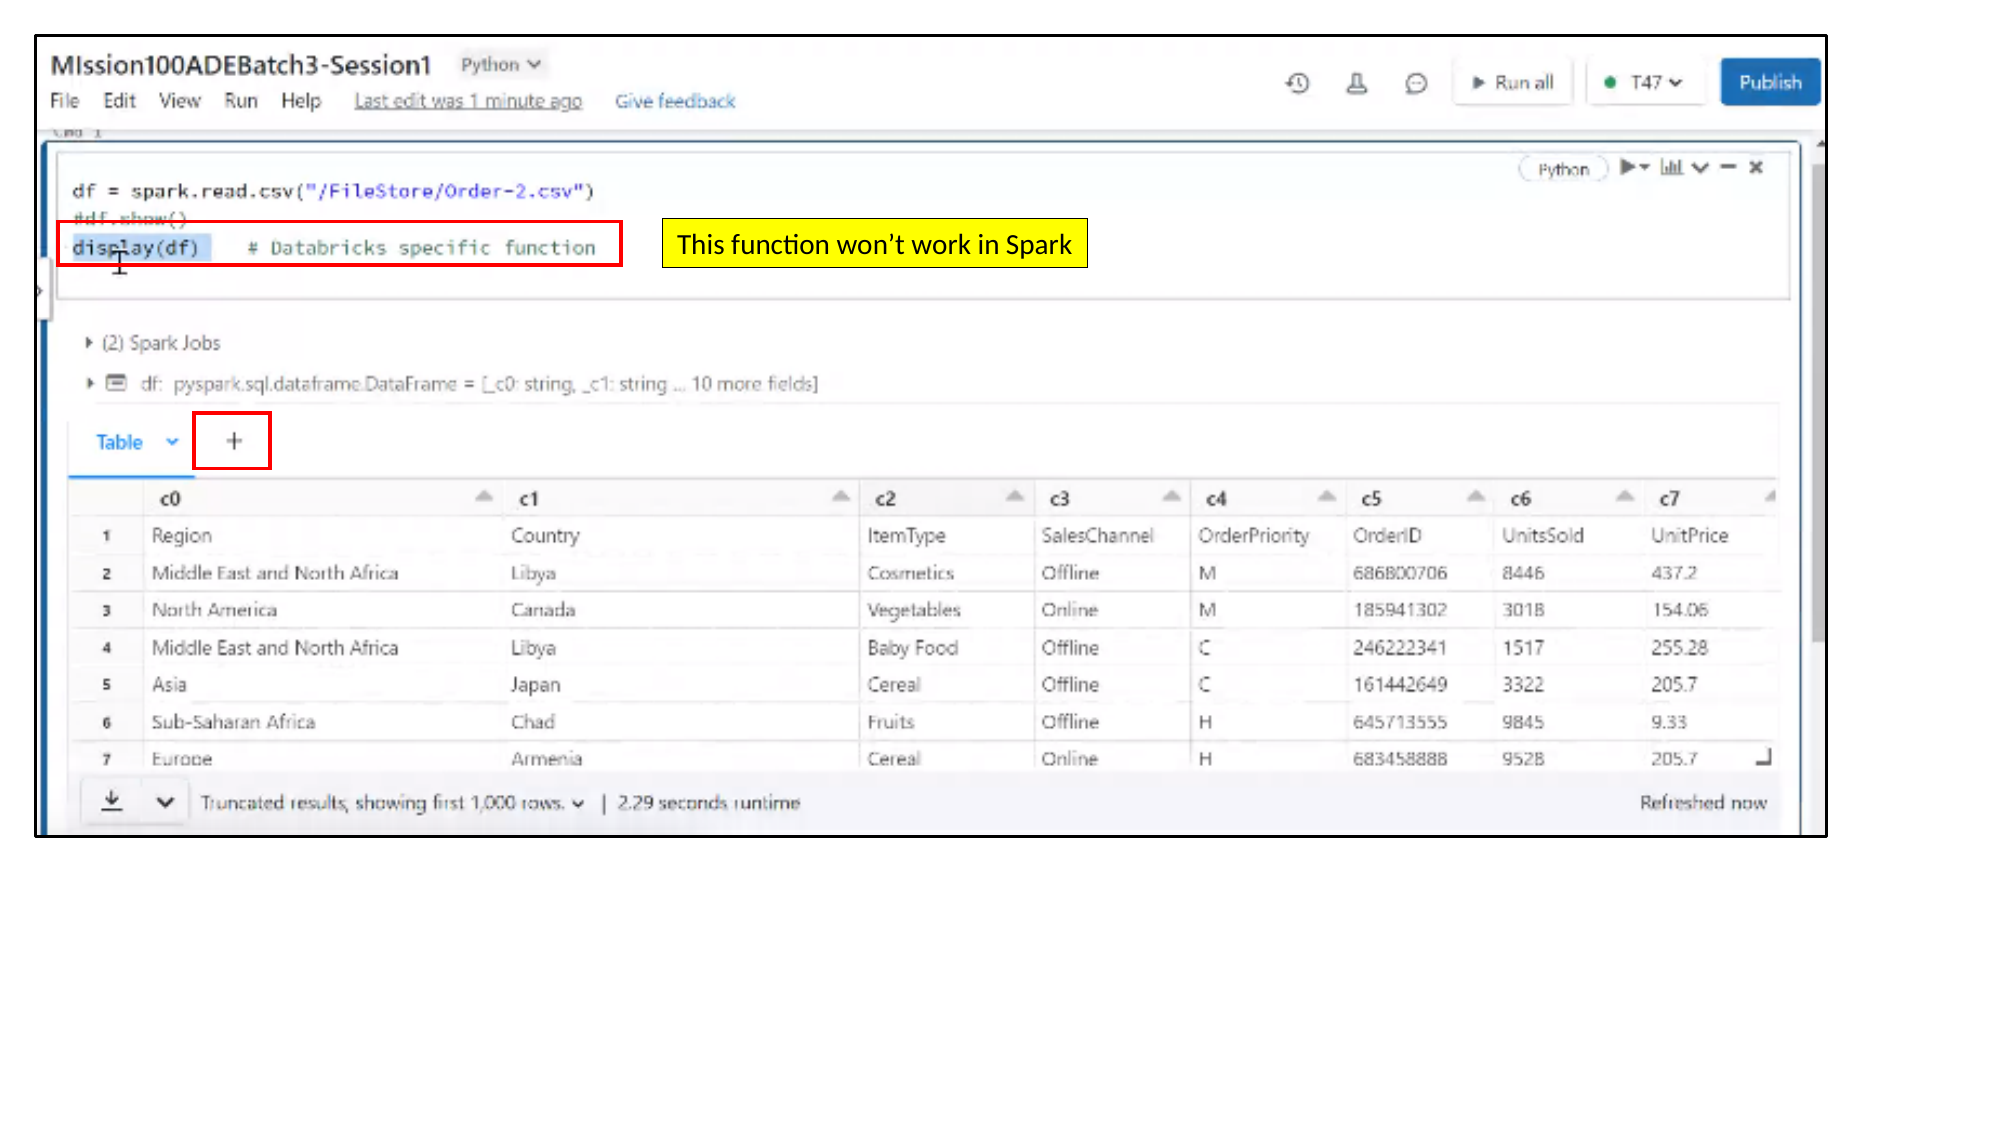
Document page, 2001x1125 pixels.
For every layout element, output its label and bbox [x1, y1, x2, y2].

picture [36, 36, 1826, 836]
